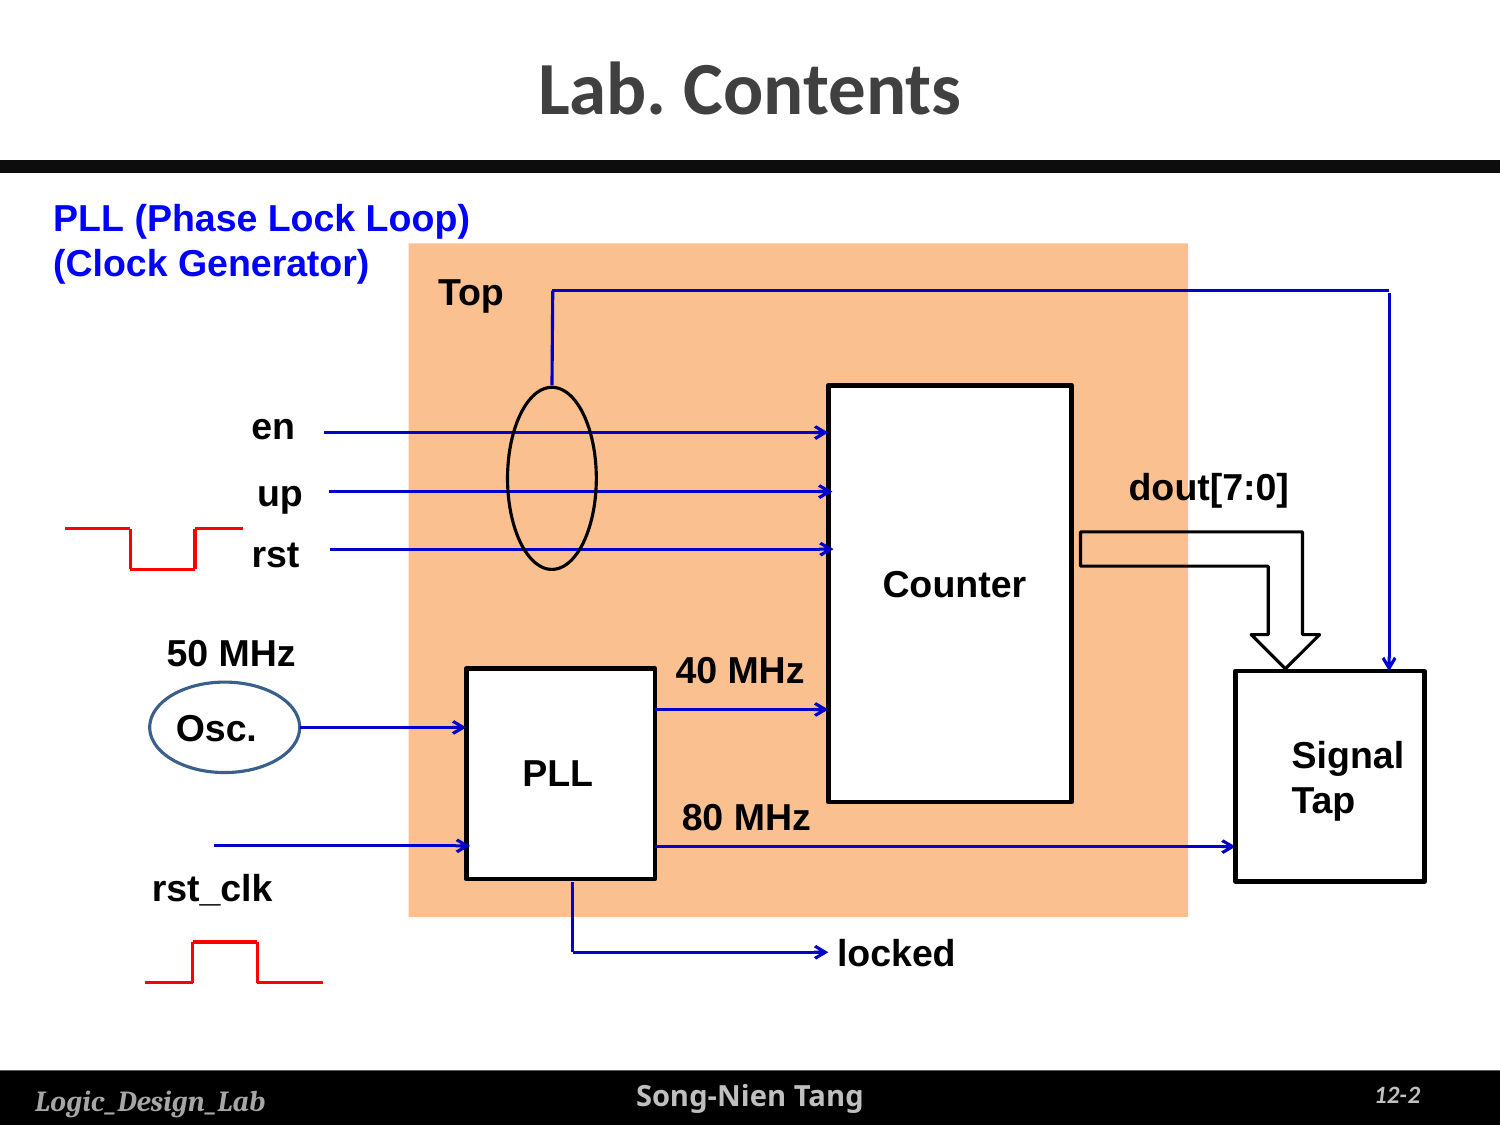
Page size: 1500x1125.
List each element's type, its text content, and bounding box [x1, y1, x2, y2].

text_box PLL [507, 741, 614, 802]
text_box locked [822, 921, 995, 982]
text_box dout[7:0] [1113, 455, 1320, 515]
text_box rst [236, 522, 324, 582]
text_box 50 MHz [151, 621, 325, 682]
text_box 80 MHz [667, 785, 840, 845]
text_box [657, 718, 826, 845]
text_box [407, 441, 509, 490]
text_box [464, 667, 657, 881]
text_box up [242, 461, 329, 521]
text_box [407, 499, 520, 548]
slide_number 2 [1085, 1070, 1436, 1118]
text_box [826, 383, 1074, 804]
text_box [407, 557, 826, 726]
text_box [165, 682, 284, 697]
text_box [164, 757, 285, 775]
text_box [506, 499, 598, 548]
text_box [840, 569, 1190, 845]
text_box Osc. [161, 697, 303, 757]
title Lab. Contents [75, 7, 1425, 161]
text_box [1078, 529, 1322, 671]
text_box 40 MHz [660, 638, 834, 699]
text_box [573, 855, 1190, 919]
text_box [407, 734, 464, 844]
text_box [147, 700, 161, 755]
text_box [407, 292, 549, 431]
text_box [554, 241, 1190, 289]
text_box [511, 385, 593, 431]
text_box [407, 854, 572, 919]
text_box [64, 528, 244, 570]
text_box en [236, 394, 323, 455]
text_box Signal Tap [1276, 723, 1460, 829]
text_box PLL (Phase Lock Loop) (Clock Generator) [38, 186, 554, 292]
text_box [559, 300, 1190, 552]
text_box Counter [867, 552, 1081, 613]
text_box [1233, 669, 1427, 884]
text_box [505, 441, 599, 490]
text_box [526, 557, 577, 572]
text_box Top [423, 292, 530, 321]
text_box rst_clk [137, 856, 325, 917]
